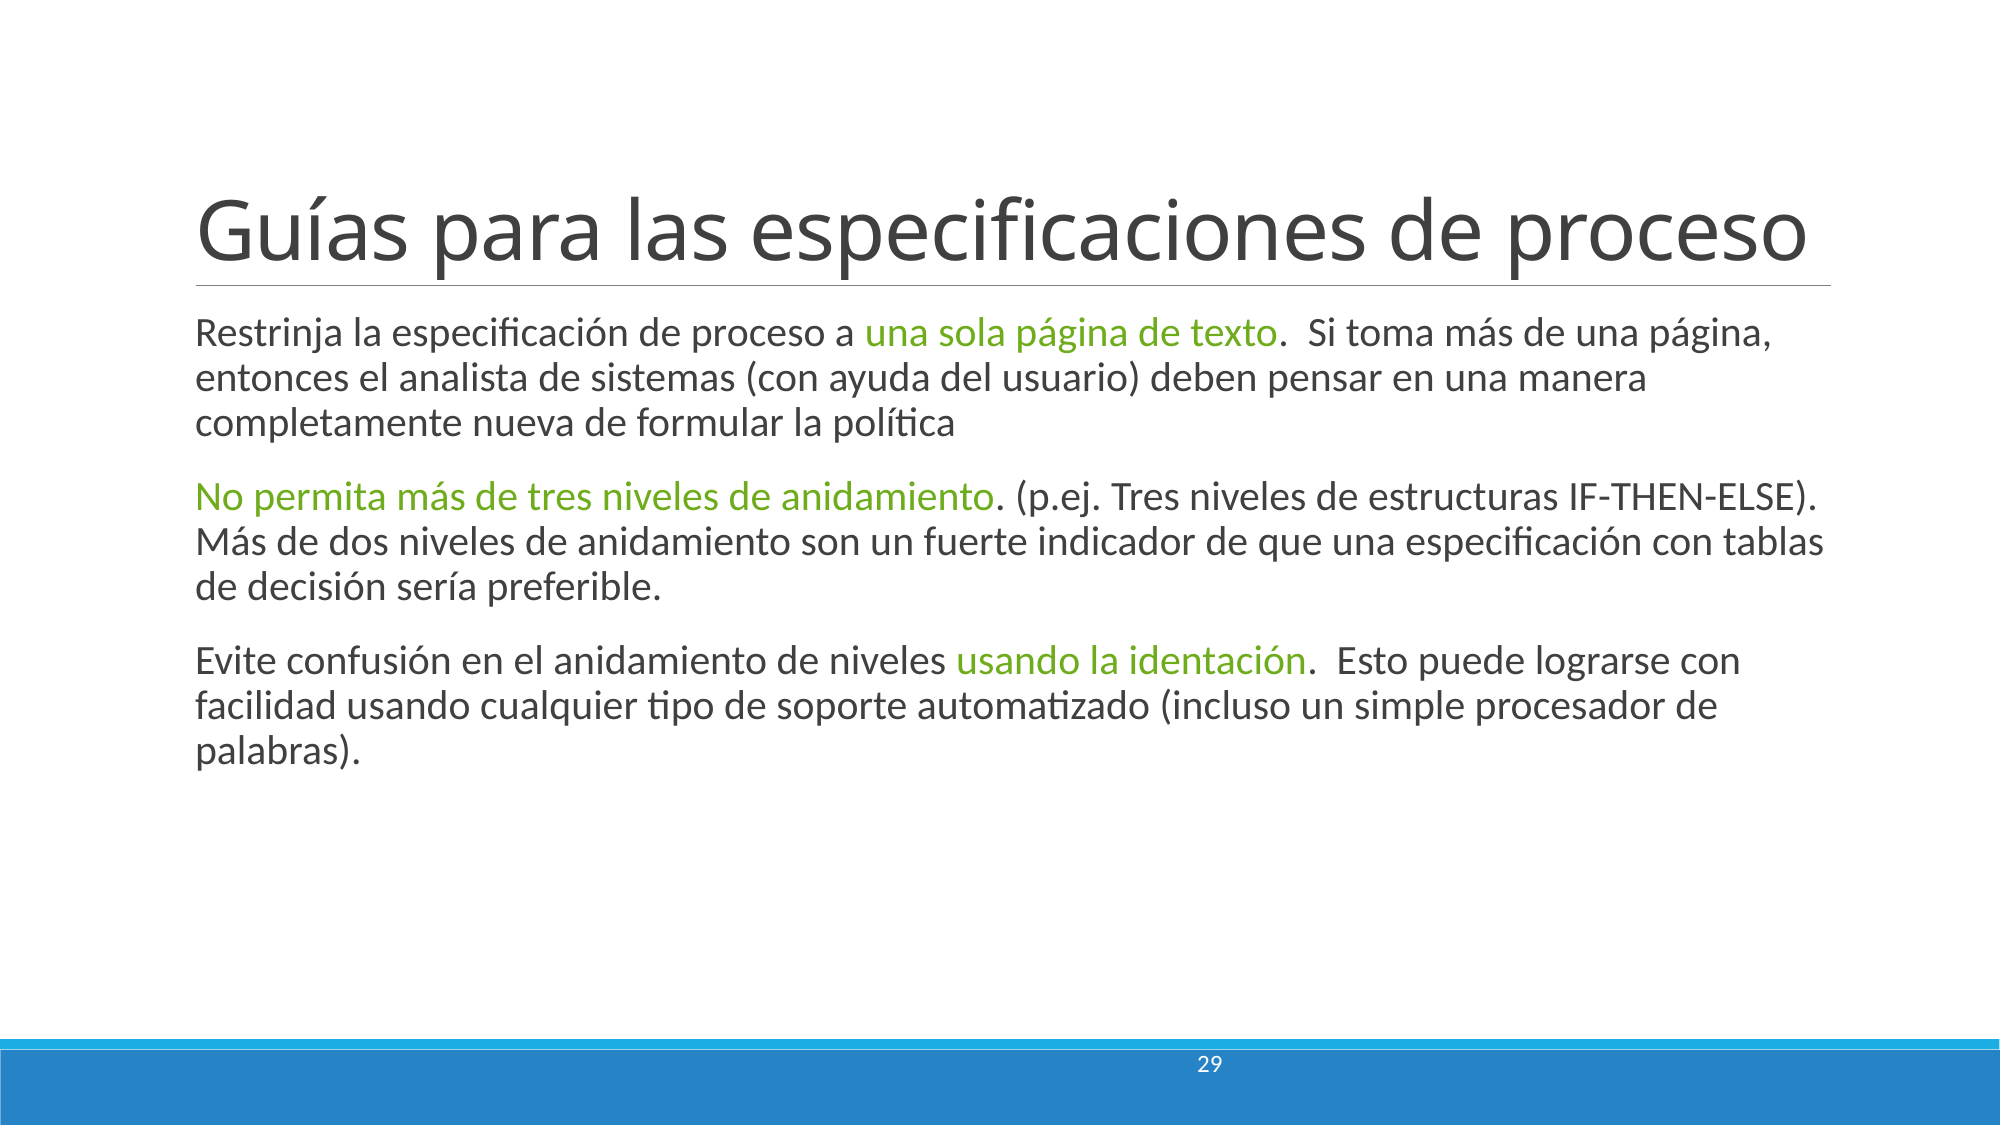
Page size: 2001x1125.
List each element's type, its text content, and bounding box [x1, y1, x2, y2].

slide_number 29 [762, 1025, 1238, 1100]
list Restrinja la especificación de proceso a una sola página de texto. Si toma más de una página, entonces el analista de sistemas (con ayuda del usuario) deben pensar en una manera completamente nueva de formular la política No permita más de tres niveles de anidamiento. (p.ej. Tres niveles de estructuras IF-THEN-ELSE). Más de dos niveles de anidamiento son un fuerte indicador de que una especificación con tablas de decisión sería preferible. Evite confusión en el anidamiento de niveles usando la identación. Esto puede lograrse con facilidad usando cualquier tipo de soporte automatizado (incluso un simple procesador de palabras). [180, 302, 1830, 963]
title Guías para las especificaciones de proceso [180, 47, 1830, 285]
